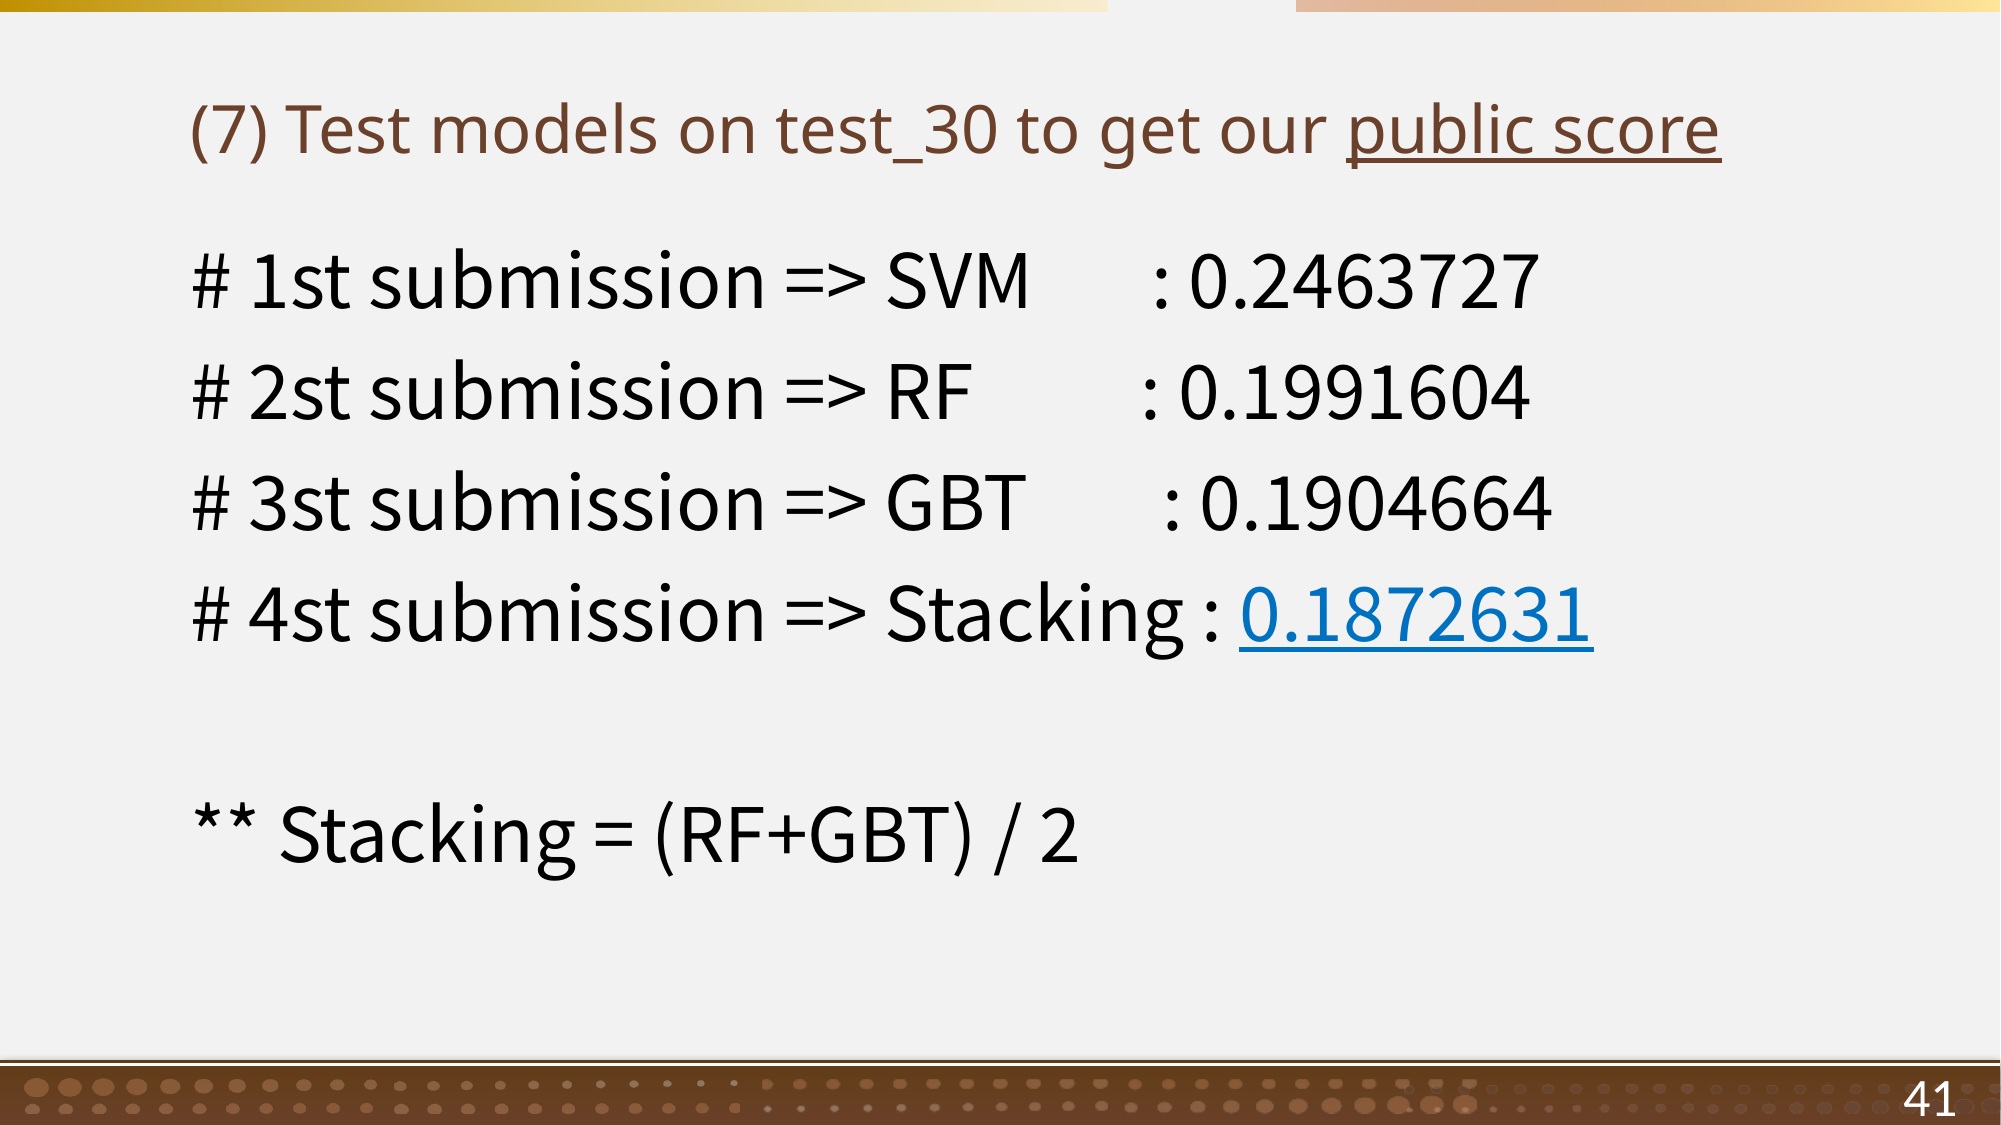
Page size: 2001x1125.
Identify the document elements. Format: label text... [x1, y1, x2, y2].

title (7) Test models on test_30 to get our public score [175, 57, 1932, 206]
slide_number 41 [1862, 1065, 1974, 1125]
list # 1st submission => SVM : 0.2463727 # 2st submission => RF : 0.1991604 # 3st submission => GBT : 0.1904664 # 4st submission => Stacking : 0.1872631 ** Stacking = (RF+GBT) / 2 [175, 226, 1897, 1002]
